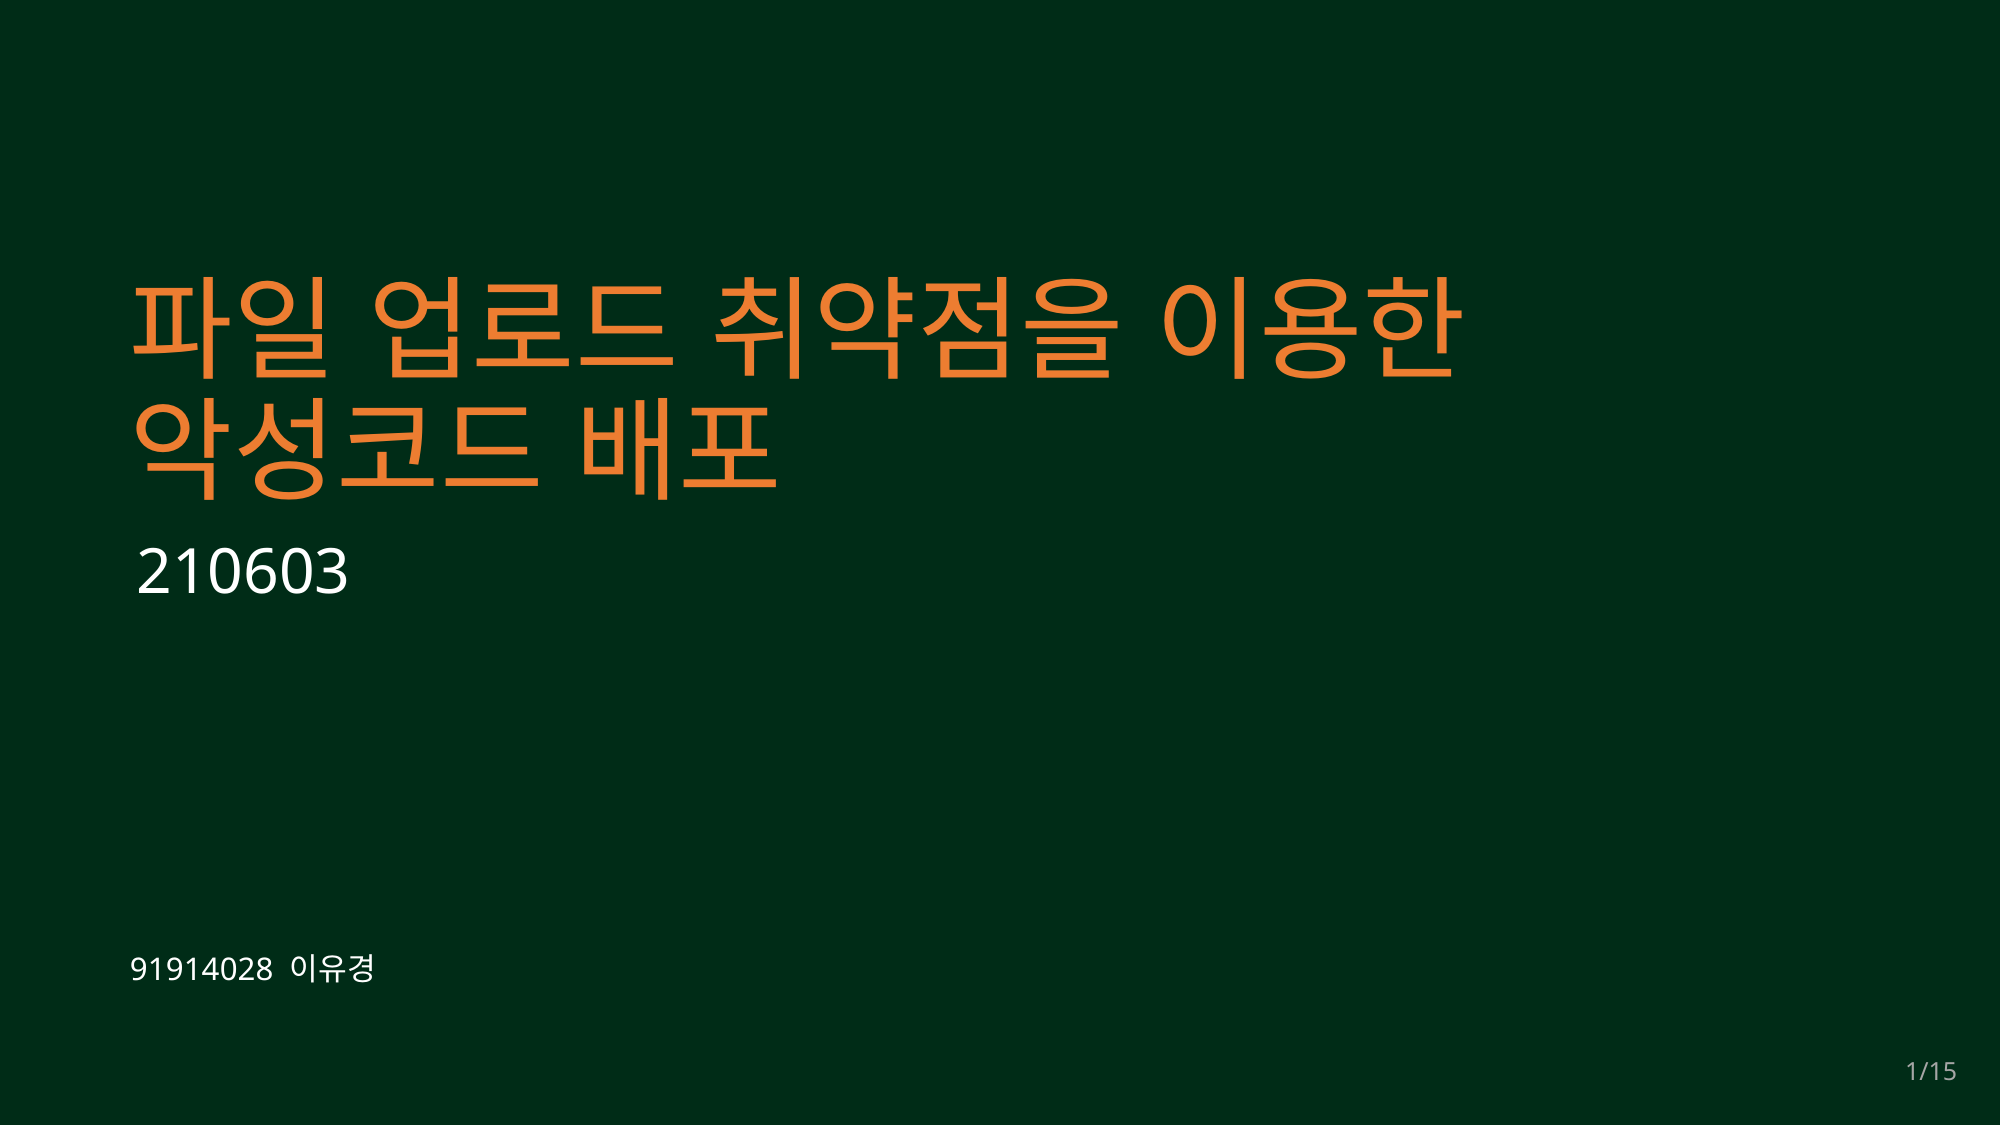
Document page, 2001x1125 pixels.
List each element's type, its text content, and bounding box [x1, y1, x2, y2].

subtitle 91914028 이유경 [115, 945, 727, 1058]
title 파일 업로드 취약점을 이용한 악성코드 배포 [115, 148, 1924, 524]
text_box 210603 [121, 523, 366, 614]
